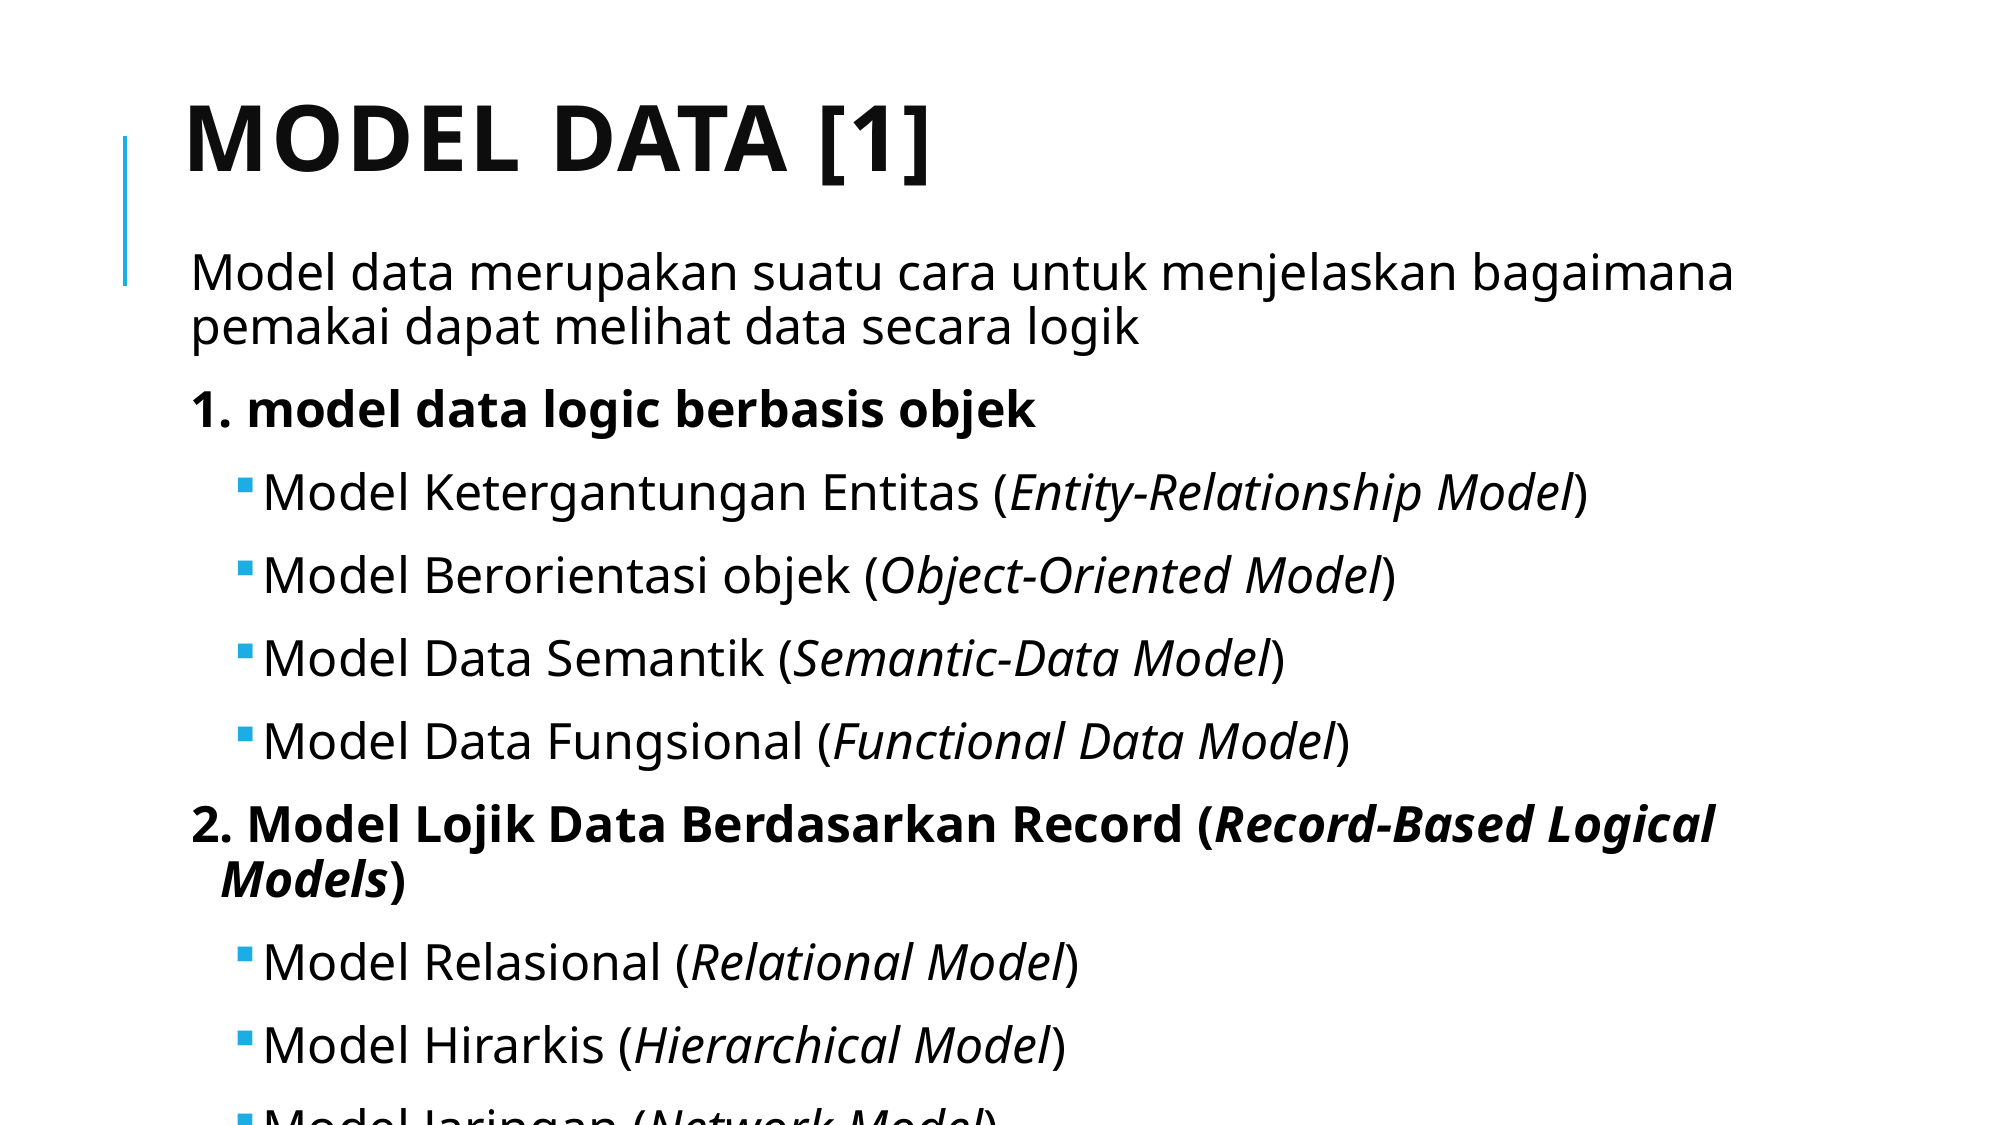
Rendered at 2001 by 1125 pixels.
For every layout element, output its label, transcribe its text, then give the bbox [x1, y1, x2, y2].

title Model data [1] [168, 96, 1763, 195]
list Model data merupakan suatu cara untuk menjelaskan bagaimana pemakai dapat melihat data secara logik 1. model data logic berbasis objek Model Ketergantungan Entitas (Entity-Relationship Model) Model Berorientasi objek (Object-Oriented Model) Model Data Semantik (Semantic-Data Model) Model Data Fungsional (Functional Data Model) 2. Model Lojik Data Berdasarkan Record (Record-Based Logical Models) Model Relasional (Relational Model) Model Hirarkis (Hierarchical Model) Model Jaringan (Network Model) [168, 239, 1900, 1125]
